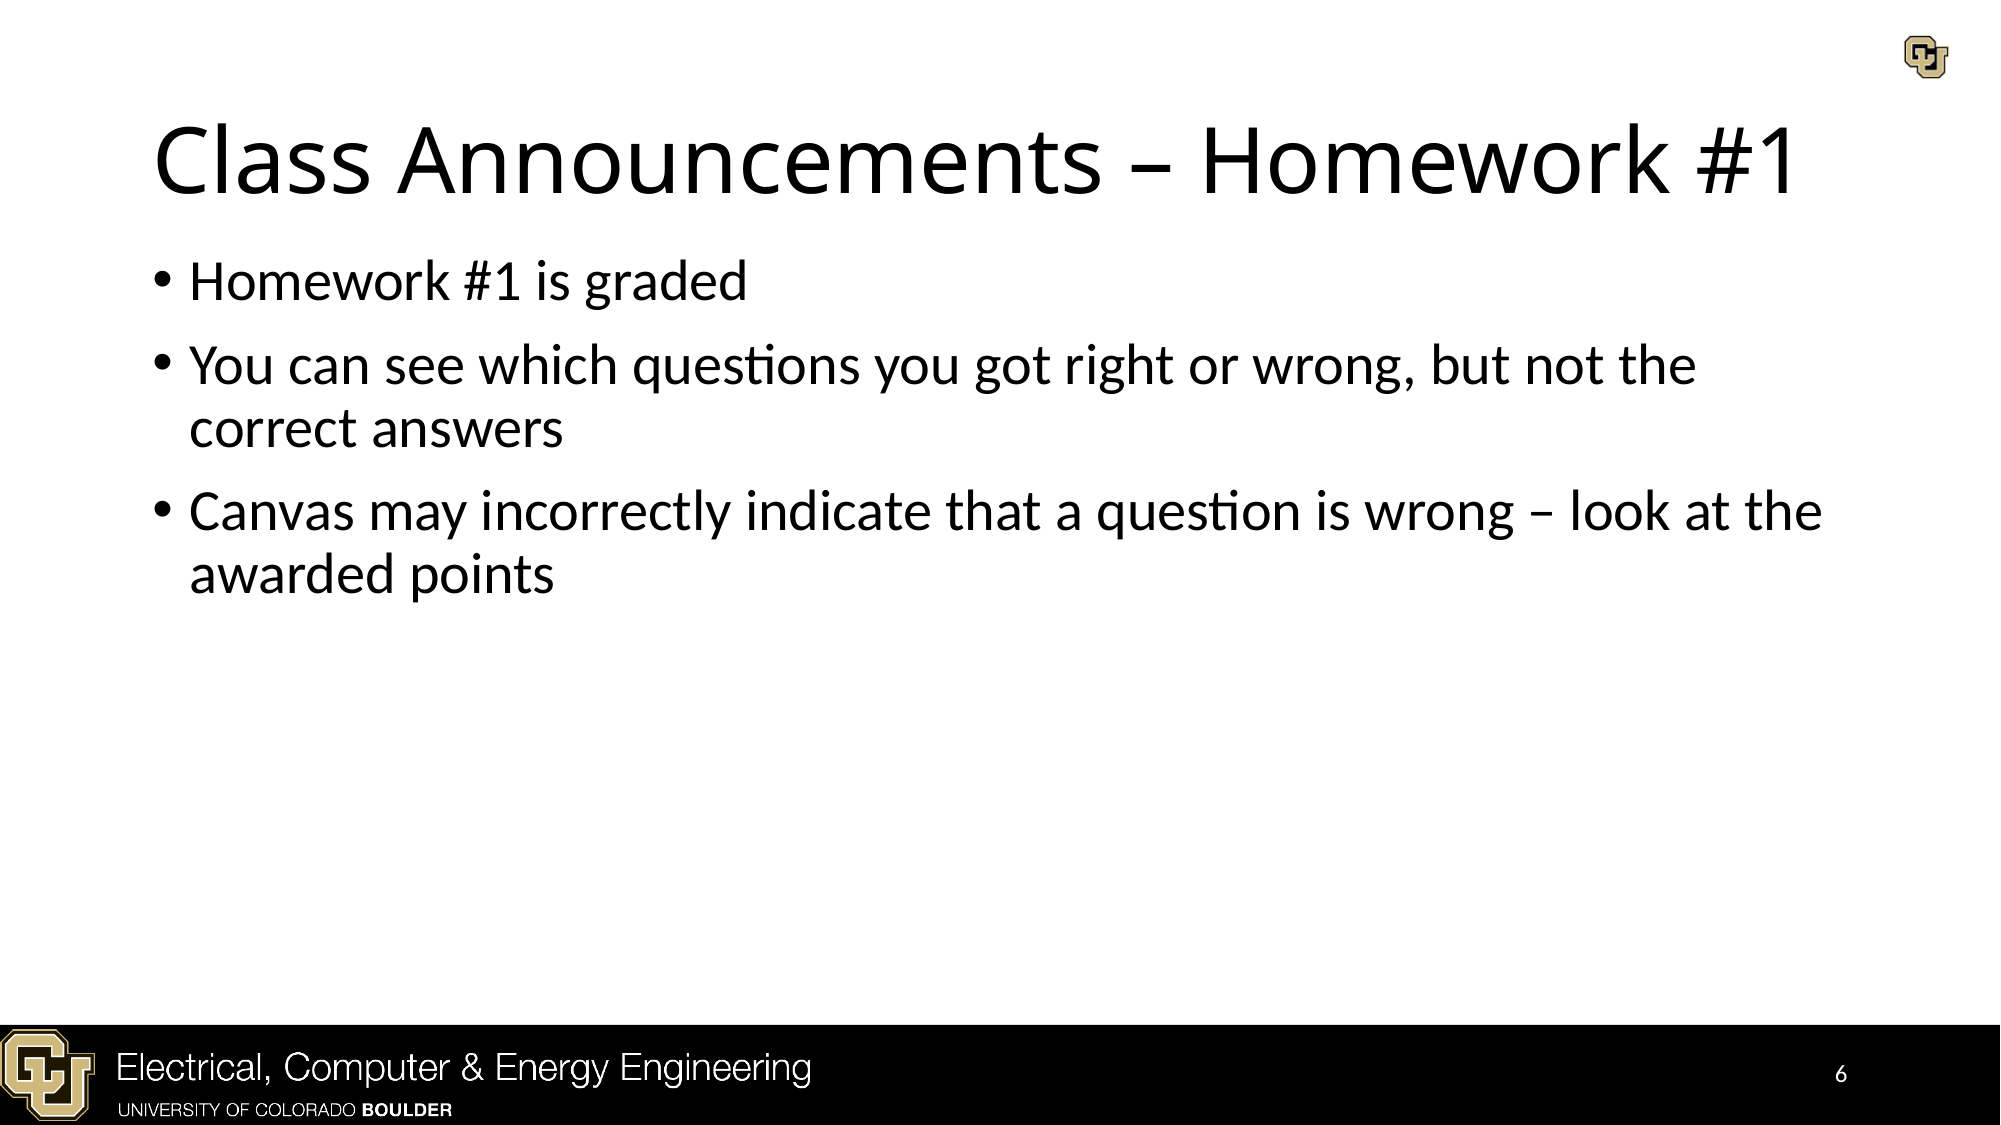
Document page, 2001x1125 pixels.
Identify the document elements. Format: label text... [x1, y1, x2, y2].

picture [0, 1029, 810, 1121]
slide_number 6 [1412, 1042, 1863, 1103]
picture [1899, 32, 1958, 87]
footer [0, 1024, 2000, 1125]
list Homework #1 is graded You can see which questions you got right or wrong, but not the correct answers Canvas may incorrectly indicate that a question is wrong – look at the awarded points [137, 242, 1863, 1014]
title Class Announcements – Homework #1 [137, 55, 1863, 242]
